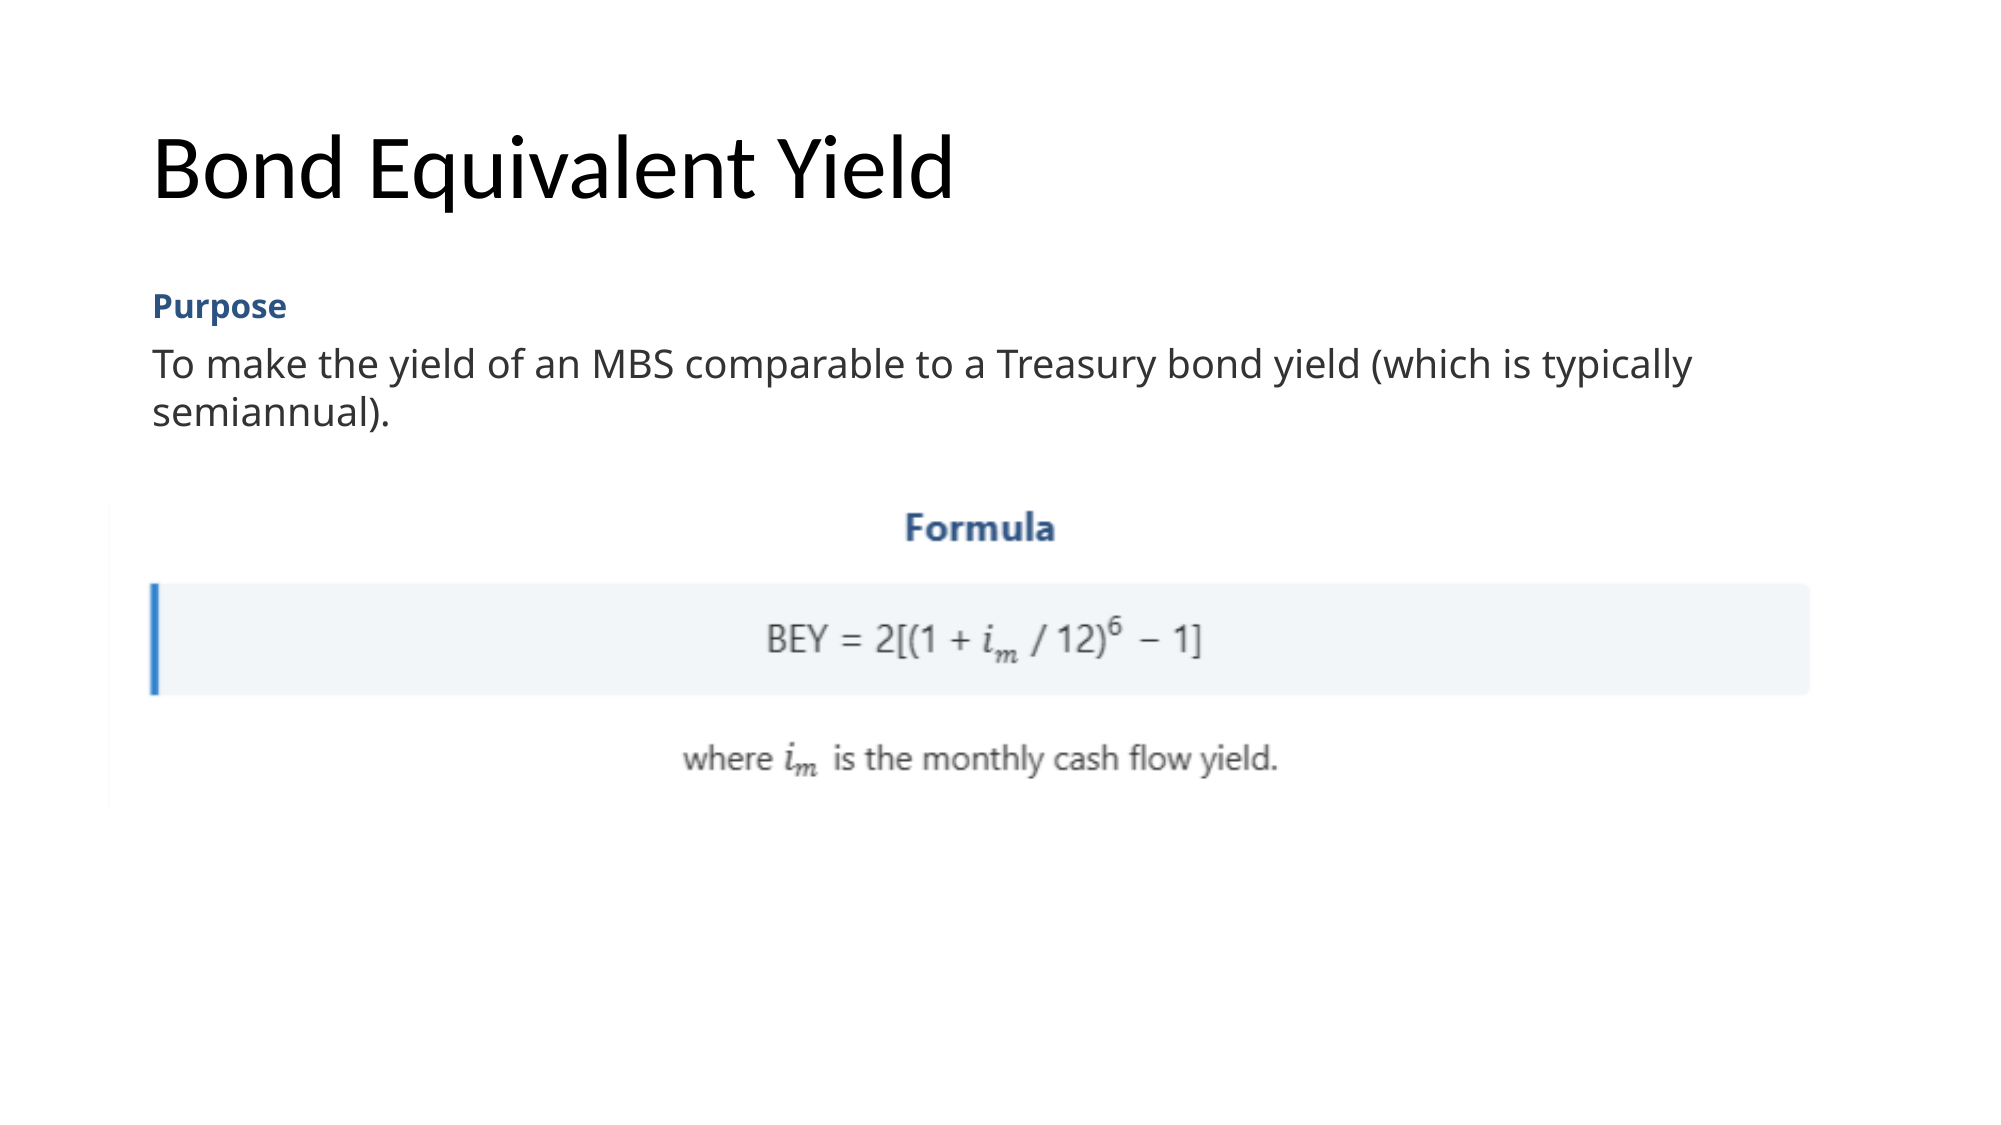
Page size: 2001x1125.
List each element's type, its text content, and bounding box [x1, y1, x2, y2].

text_box Purpose To make the yield of an MBS comparable to a Treasury bond yield (which is typically semiannual). [137, 277, 1863, 442]
picture [107, 502, 1834, 809]
title Bond Equivalent Yield [137, 59, 1863, 277]
